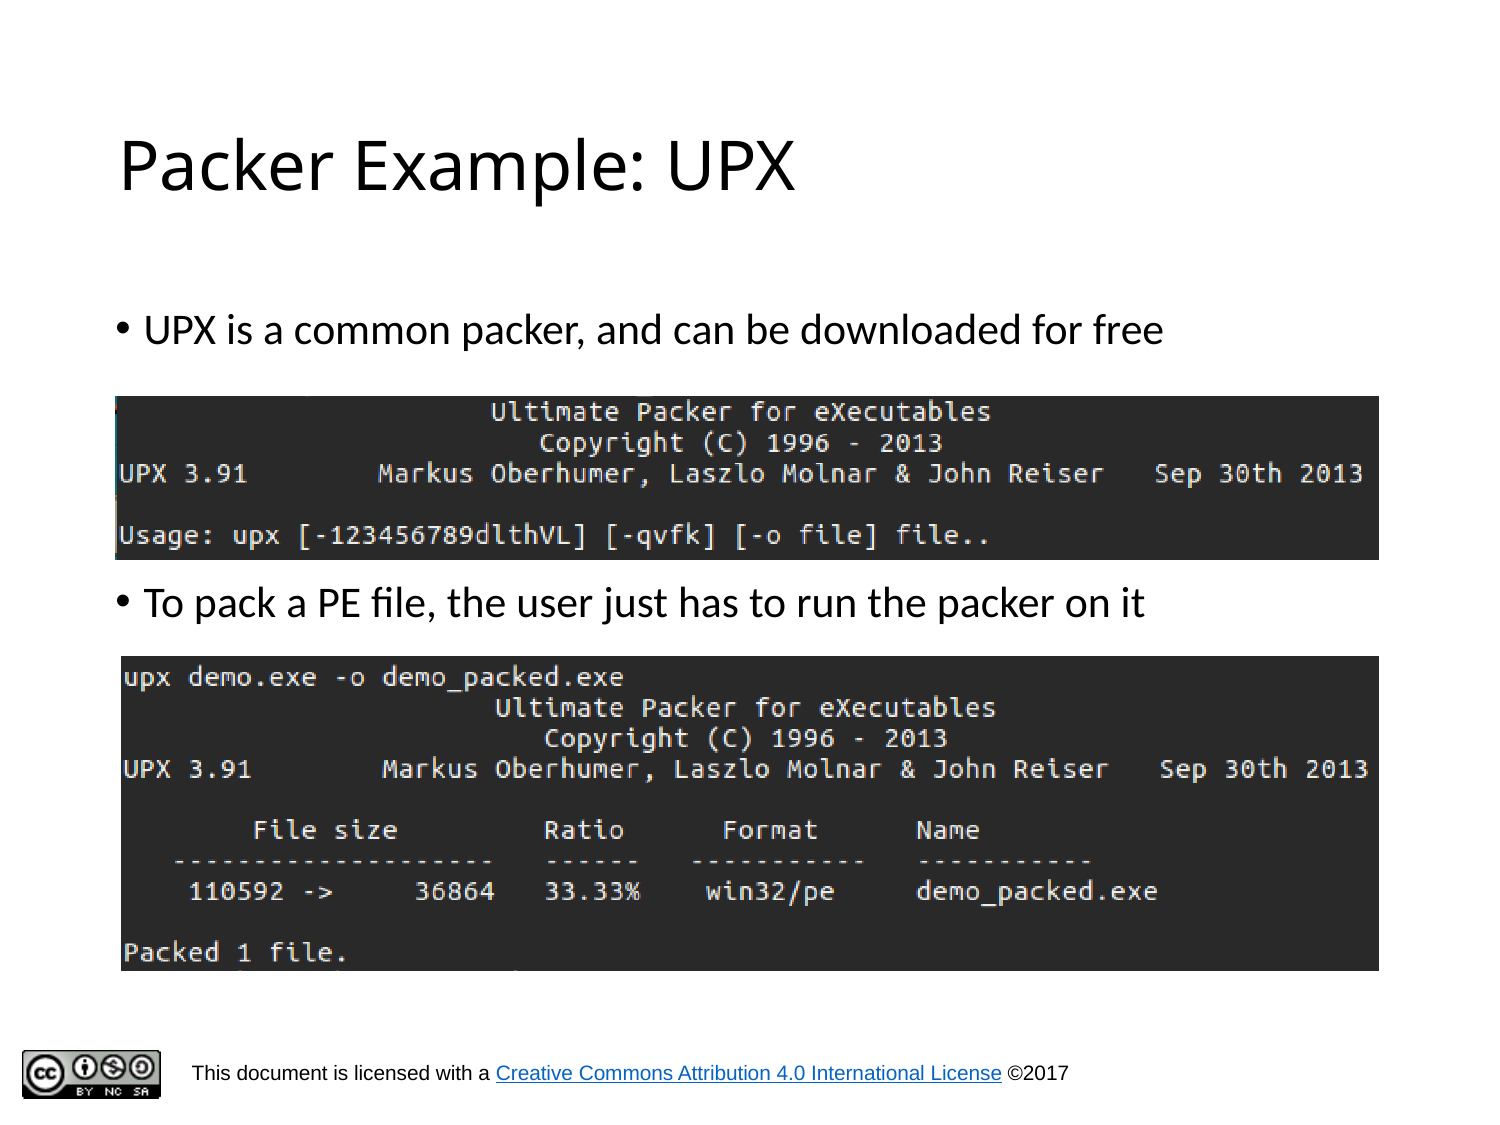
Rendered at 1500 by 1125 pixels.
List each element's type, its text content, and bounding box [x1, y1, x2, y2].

list UPX is a common packer, and can be downloaded for free To pack a PE file, the user just has to run the packer on it [100, 299, 1395, 1014]
title Packer Example: UPX [102, 59, 1398, 278]
picture [22, 1050, 161, 1099]
picture [115, 396, 1379, 560]
picture [121, 656, 1379, 971]
